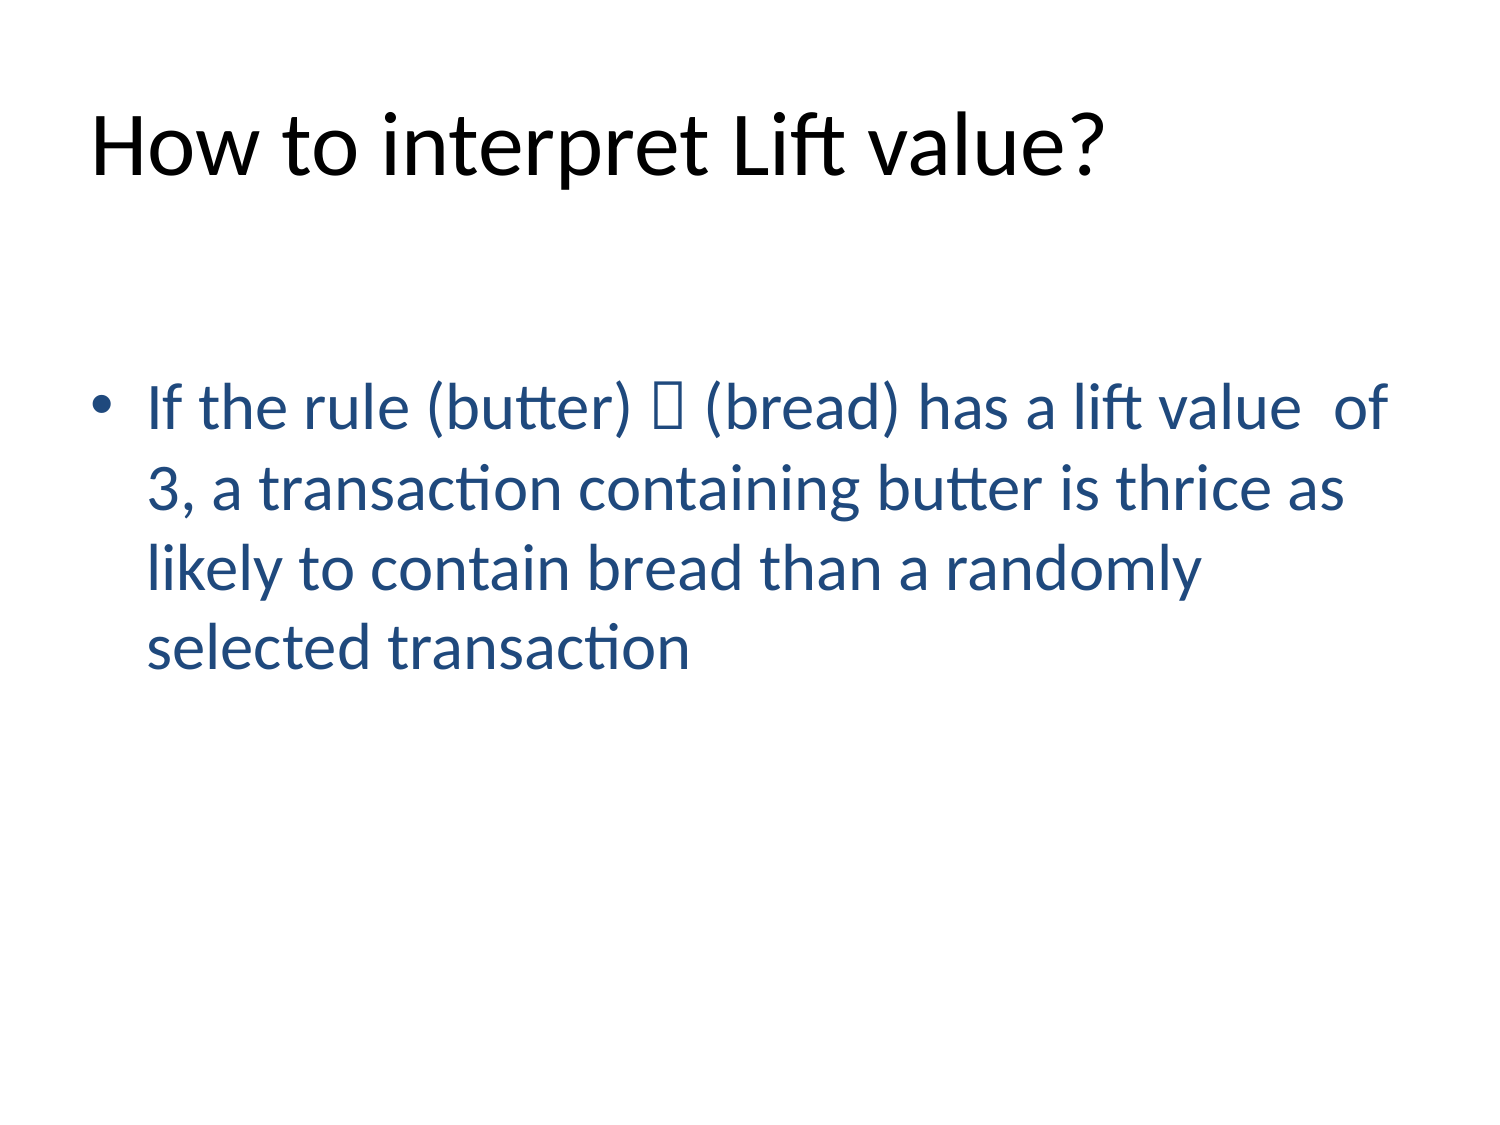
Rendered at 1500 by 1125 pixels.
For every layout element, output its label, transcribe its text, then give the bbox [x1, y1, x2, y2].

title How to interpret Lift value? [75, 45, 1425, 233]
list If the rule (butter)  (bread) has a lift value of 3, a transaction containing butter is thrice as likely to contain bread than a randomly selected transaction [75, 262, 1425, 1005]
